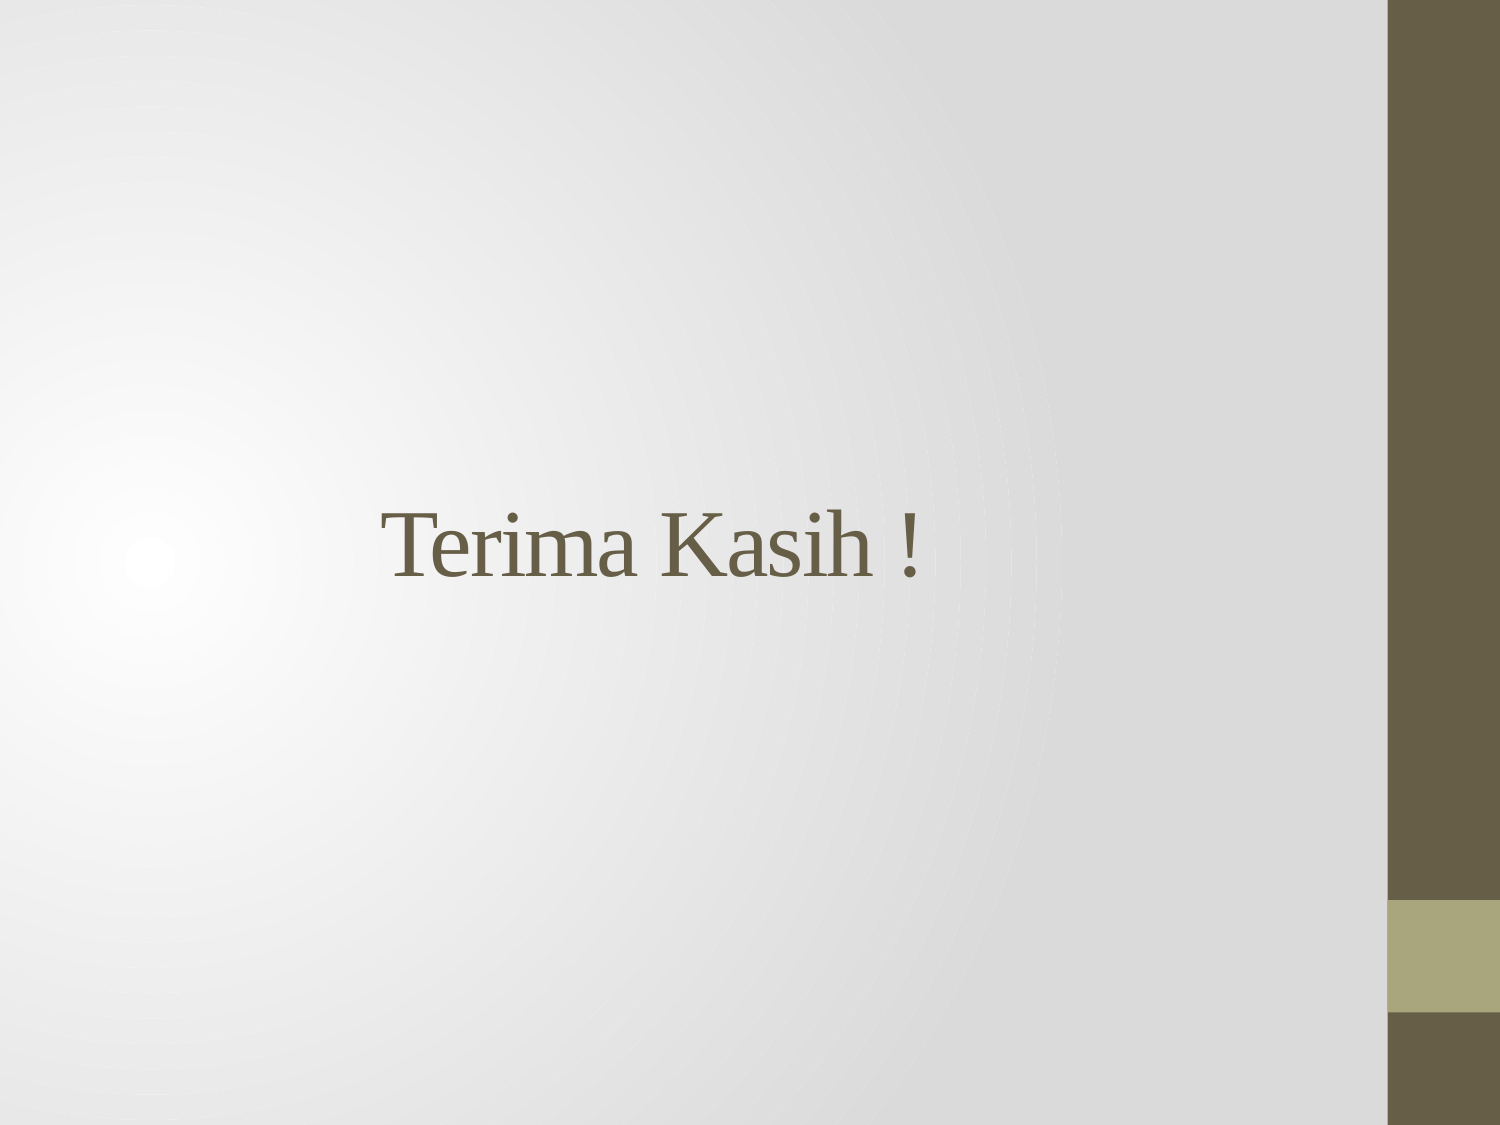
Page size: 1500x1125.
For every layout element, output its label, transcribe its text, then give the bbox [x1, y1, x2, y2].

title Terima Kasih ! [64, 444, 1415, 632]
